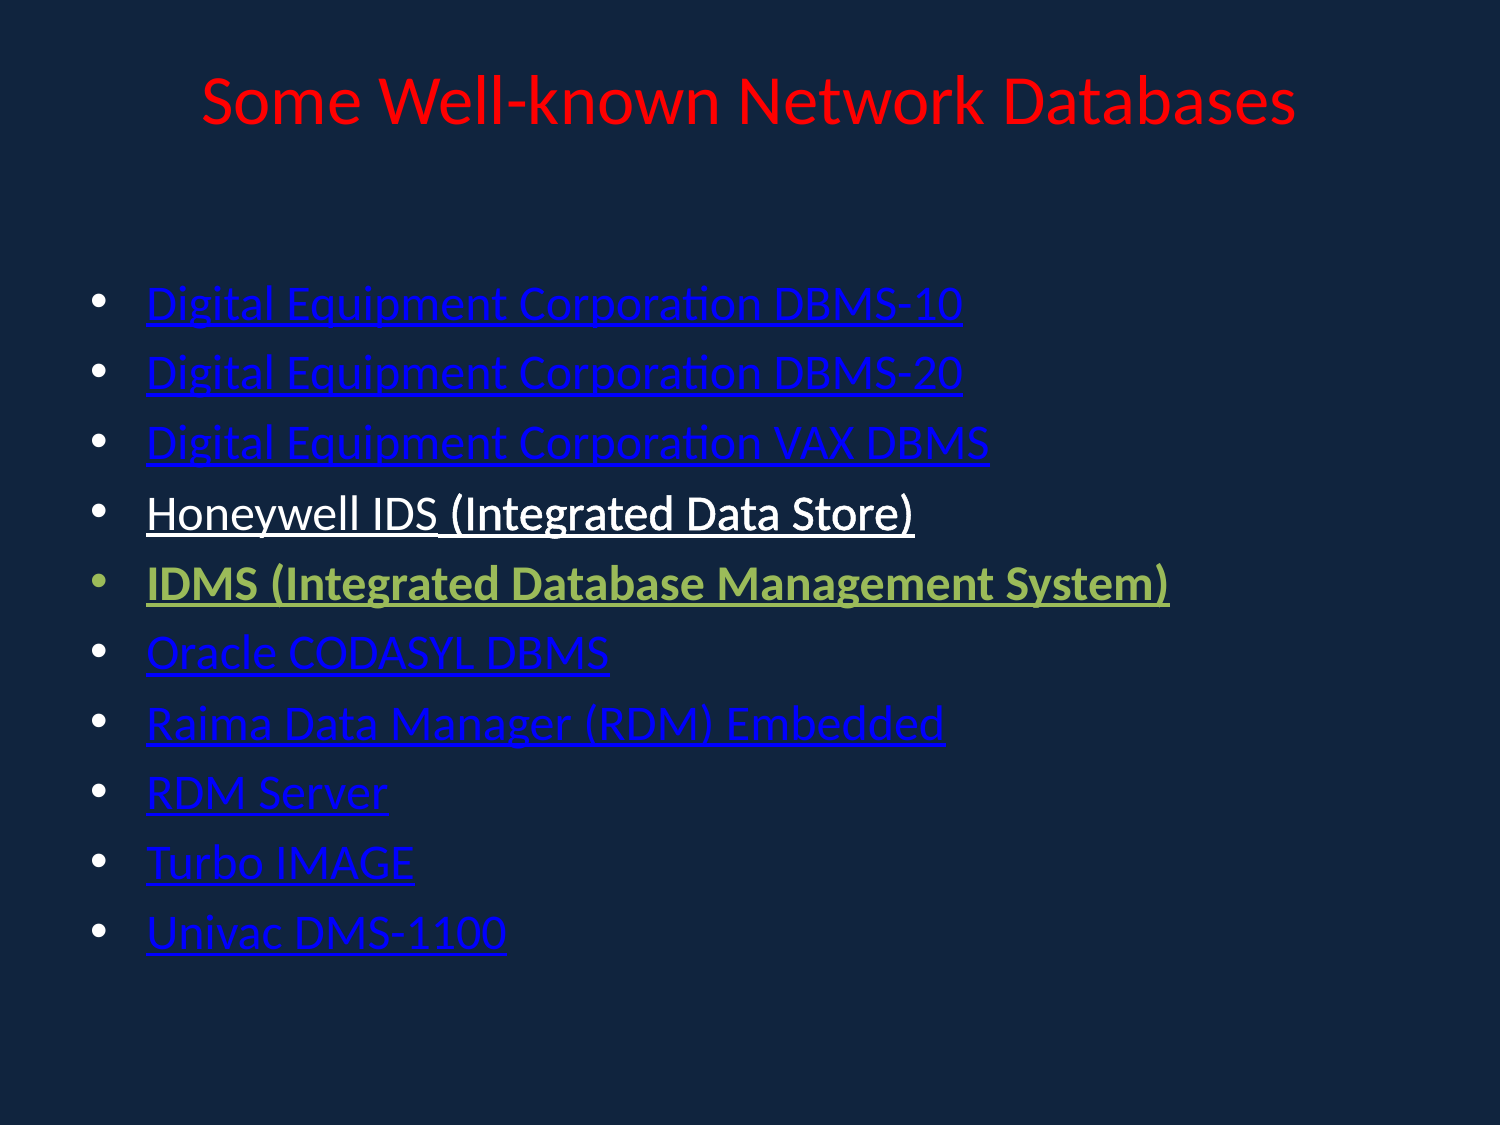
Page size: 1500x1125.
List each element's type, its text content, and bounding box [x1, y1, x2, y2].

title Some Well-known Network Databases [75, 45, 1425, 233]
list Digital Equipment Corporation DBMS-10 Digital Equipment Corporation DBMS-20 Digital Equipment Corporation VAX DBMS Honeywell IDS (Integrated Data Store) IDMS (Integrated Database Management System) Oracle CODASYL DBMS Raima Data Manager (RDM) Embedded RDM Server Turbo IMAGE Univac DMS-1100 [75, 262, 1425, 1005]
